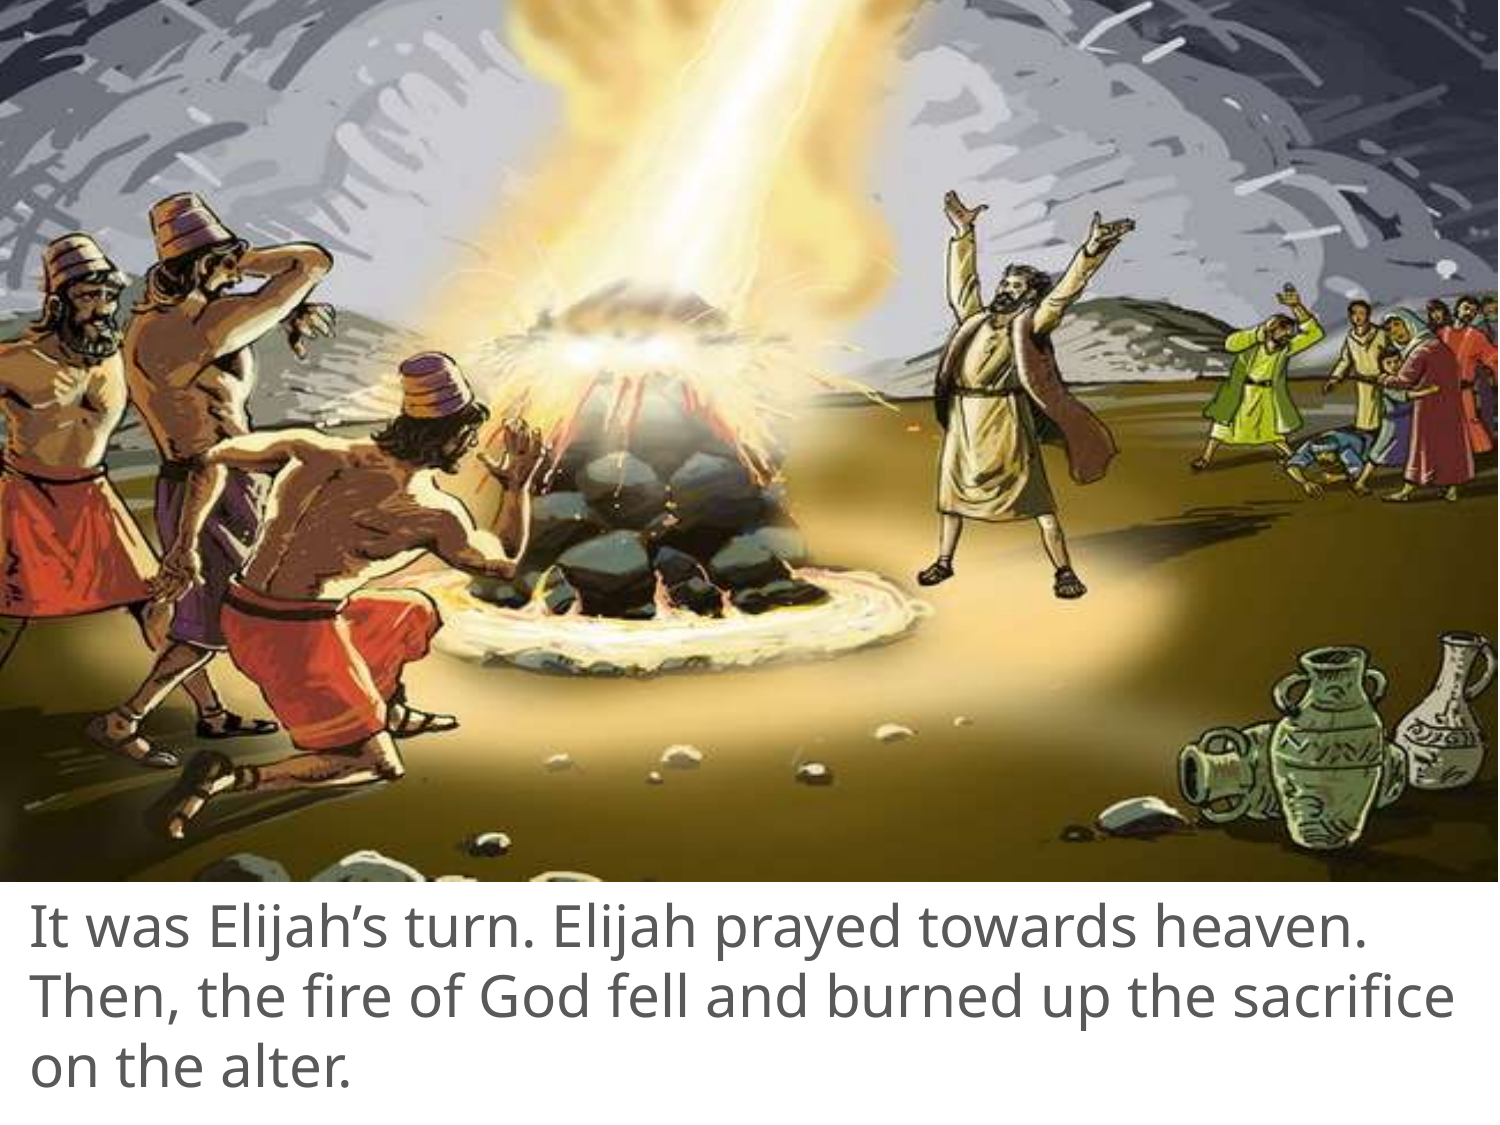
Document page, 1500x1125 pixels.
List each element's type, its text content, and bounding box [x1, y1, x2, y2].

picture [0, 0, 1498, 882]
text_box It was Elijah’s turn. Elijah prayed towards heaven. Then, the fire of God fell and burned up the sacrifice on the alter. [14, 886, 1500, 1107]
